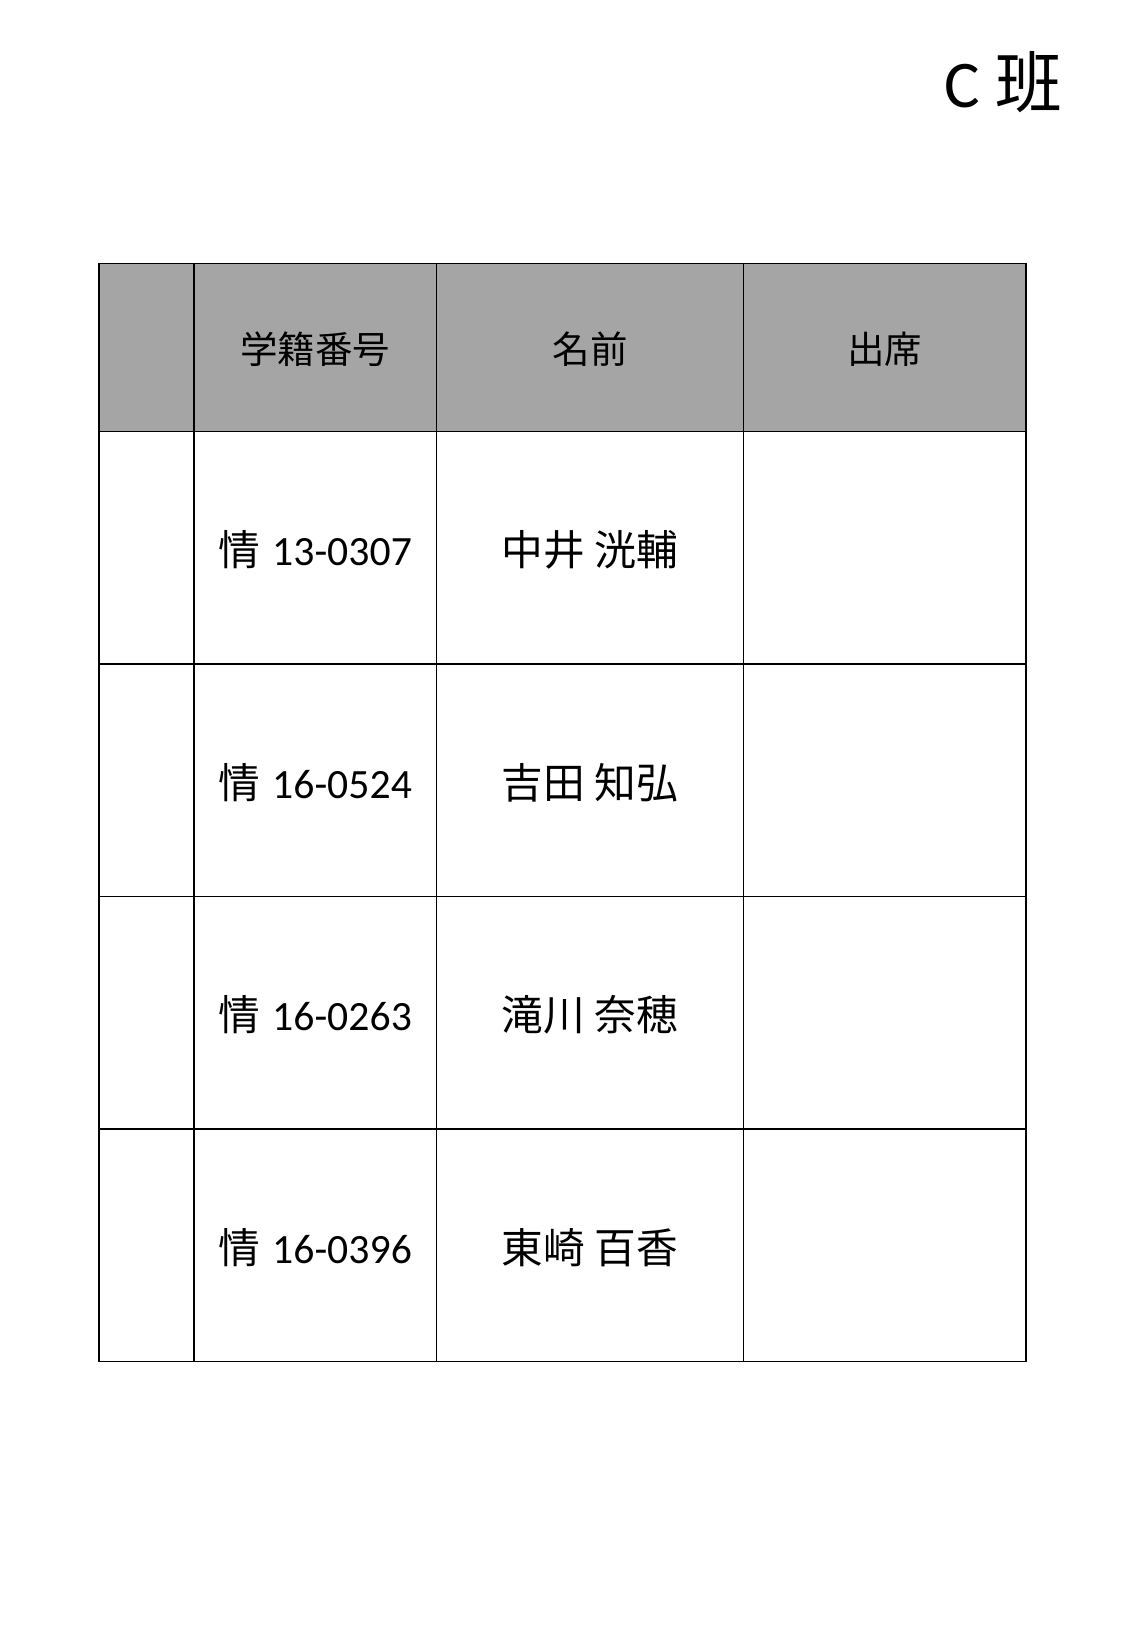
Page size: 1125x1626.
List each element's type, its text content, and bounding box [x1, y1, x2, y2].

table_cell 情13-0307 [195, 432, 436, 663]
table_header 出席 [744, 264, 1025, 431]
table_cell [744, 432, 1025, 663]
table_cell [744, 665, 1025, 896]
table_cell 情16-0263 [195, 897, 436, 1128]
table_cell [744, 897, 1025, 1128]
table_header 学籍番号 [195, 264, 436, 431]
table_cell [100, 432, 193, 663]
table_cell 東崎 百香 [437, 1130, 743, 1361]
table_cell 滝川 奈穂 [437, 897, 743, 1128]
text_box C班 [929, 33, 1083, 129]
table_cell [100, 897, 193, 1128]
table_cell [100, 1130, 193, 1361]
table_header [100, 264, 193, 431]
table_cell 吉田 知弘 [437, 665, 743, 896]
table_cell 中井 洸輔 [437, 432, 743, 663]
table_header 名前 [437, 264, 743, 431]
table_cell 情16-0396 [195, 1130, 436, 1361]
table_cell [744, 1130, 1025, 1361]
table_cell 情16-0524 [195, 665, 436, 896]
table_cell [100, 665, 193, 896]
